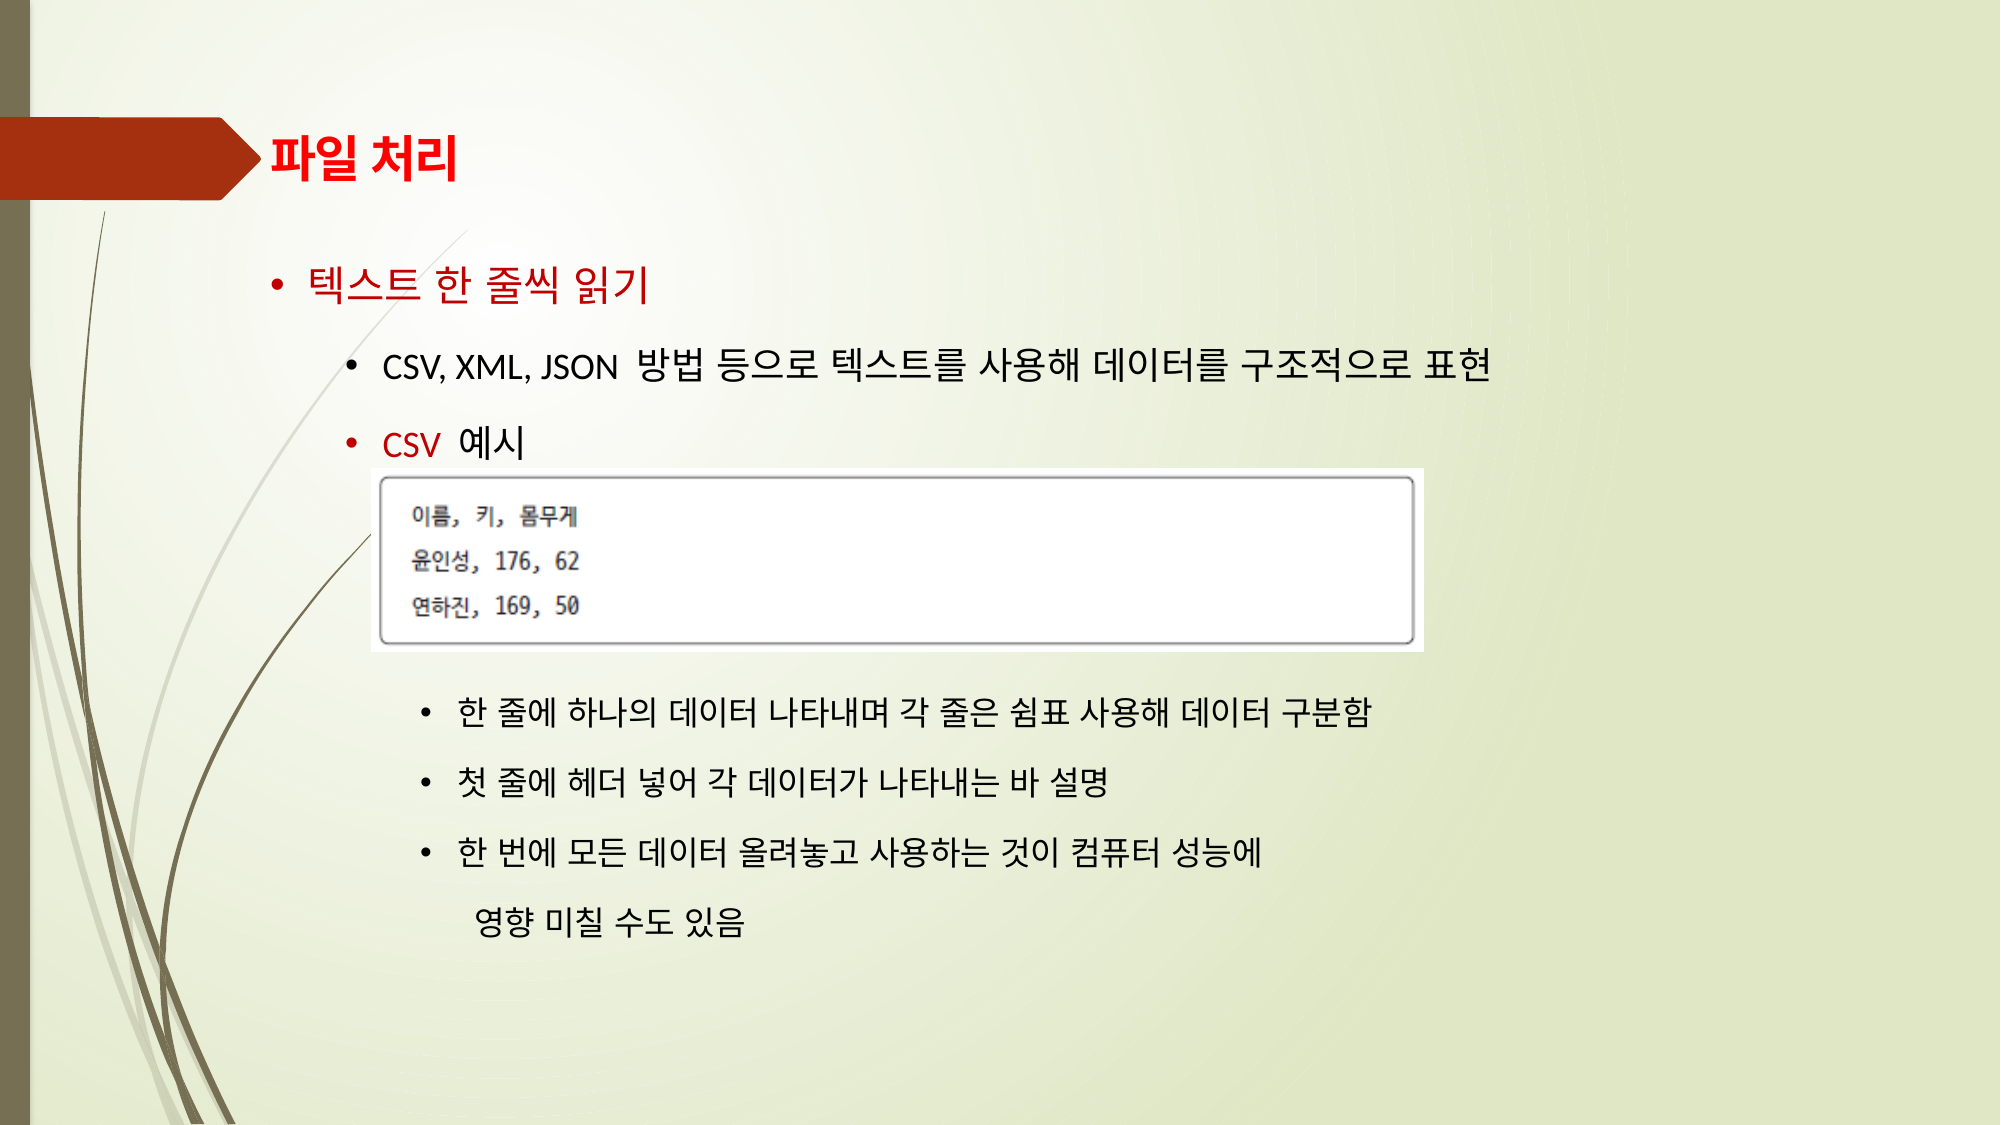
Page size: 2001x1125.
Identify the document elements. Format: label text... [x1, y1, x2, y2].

picture [371, 467, 1424, 653]
text_box 파일 처리 [255, 118, 1533, 197]
text_box 텍스트 한 줄씩 읽기 CSV, XML, JSON 방법 등으로 텍스트를 사용해 데이터를 구조적으로 표현 CSV 예시 한 줄에 하나의 데이터 나타내며 각 줄은 쉼표 사용해 데이터 구분함 첫 줄에 헤더 넣어 각 데이터가 나타내는 바 설명 한 번에 모든 데이터 올려놓고 사용하는 것이 컴퓨터 성능에 영향 미칠 수도 있음 [255, 226, 1573, 1045]
